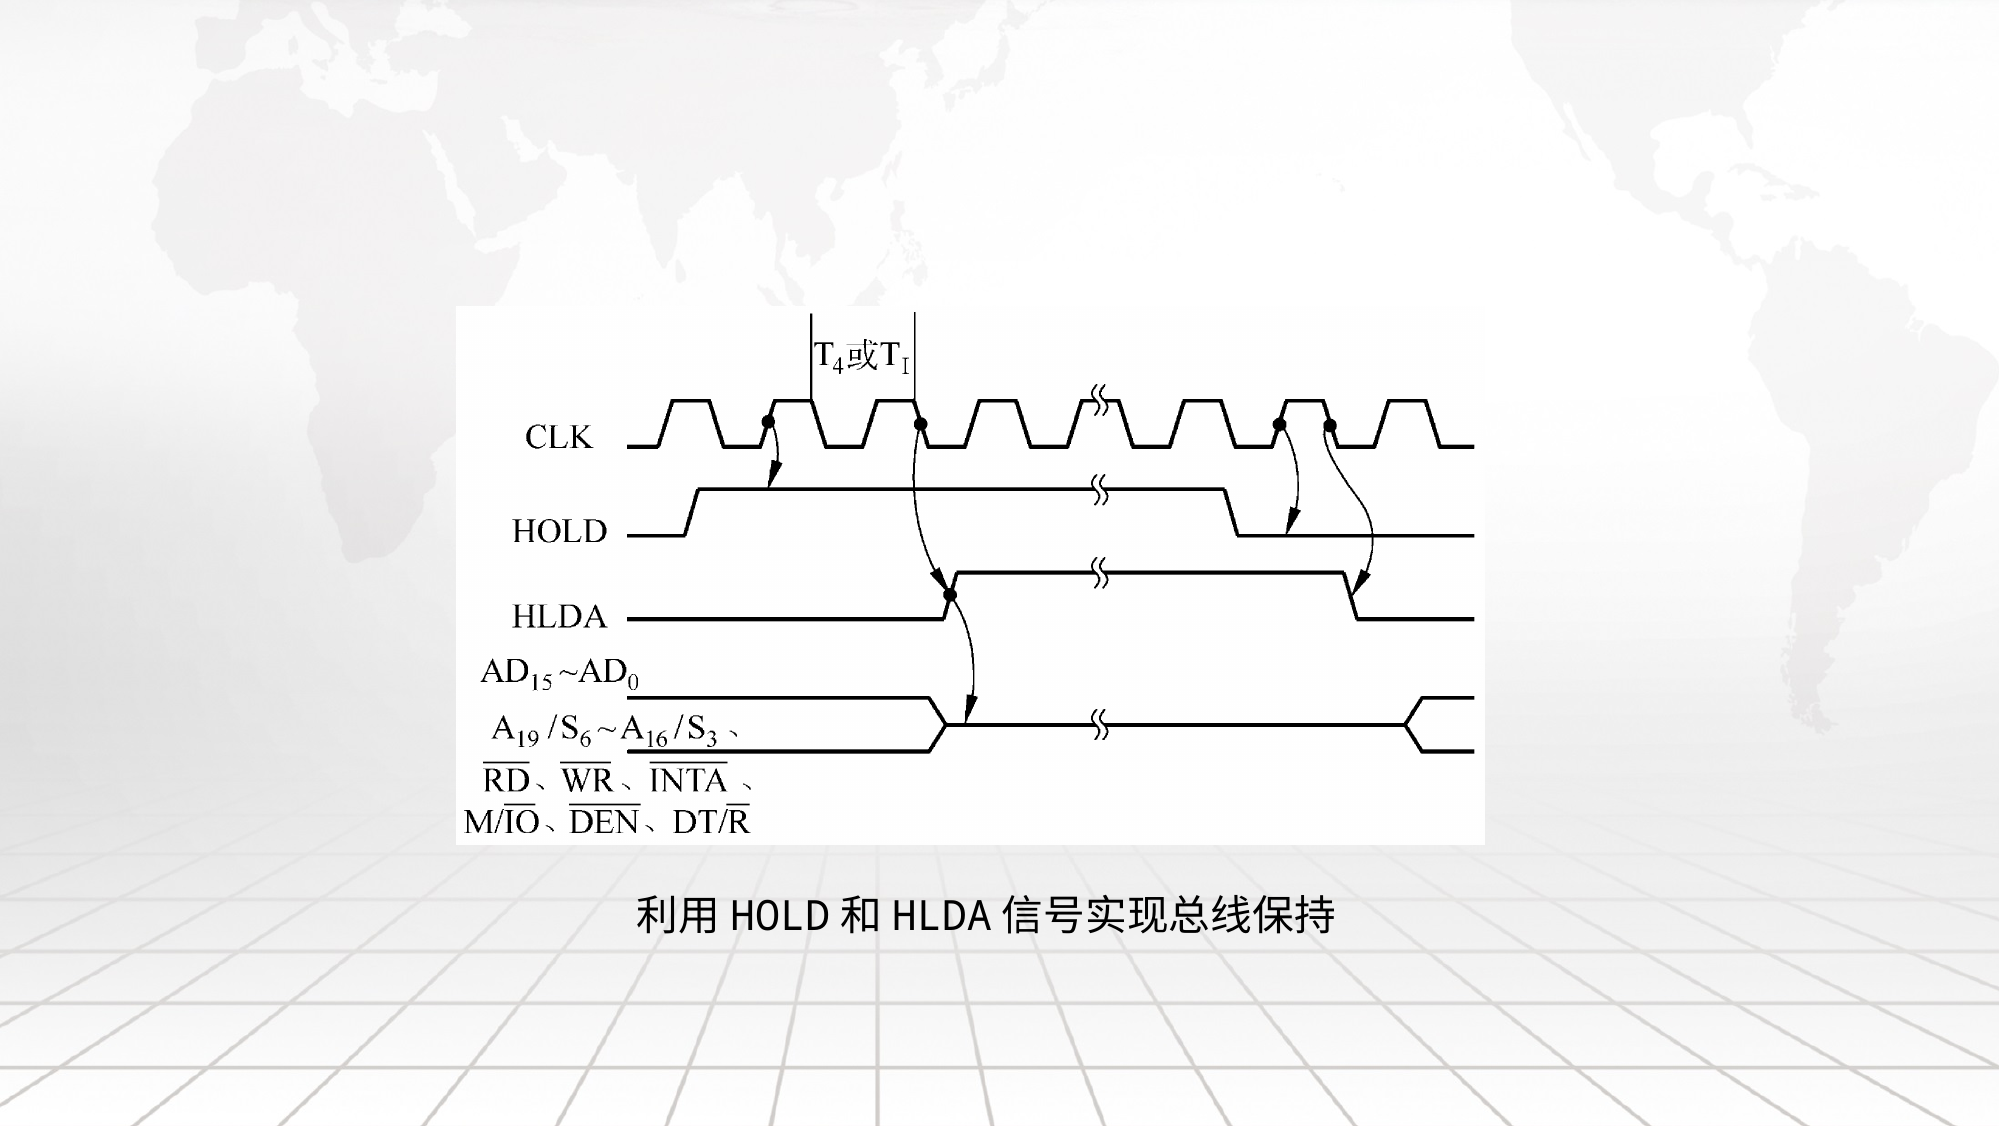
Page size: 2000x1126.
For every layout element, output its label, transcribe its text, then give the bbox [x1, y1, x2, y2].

picture [0, 0, 1999, 1126]
text_box 利用HOLD和HLDA信号实现总线保持 [621, 881, 1473, 947]
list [455, 306, 1485, 845]
